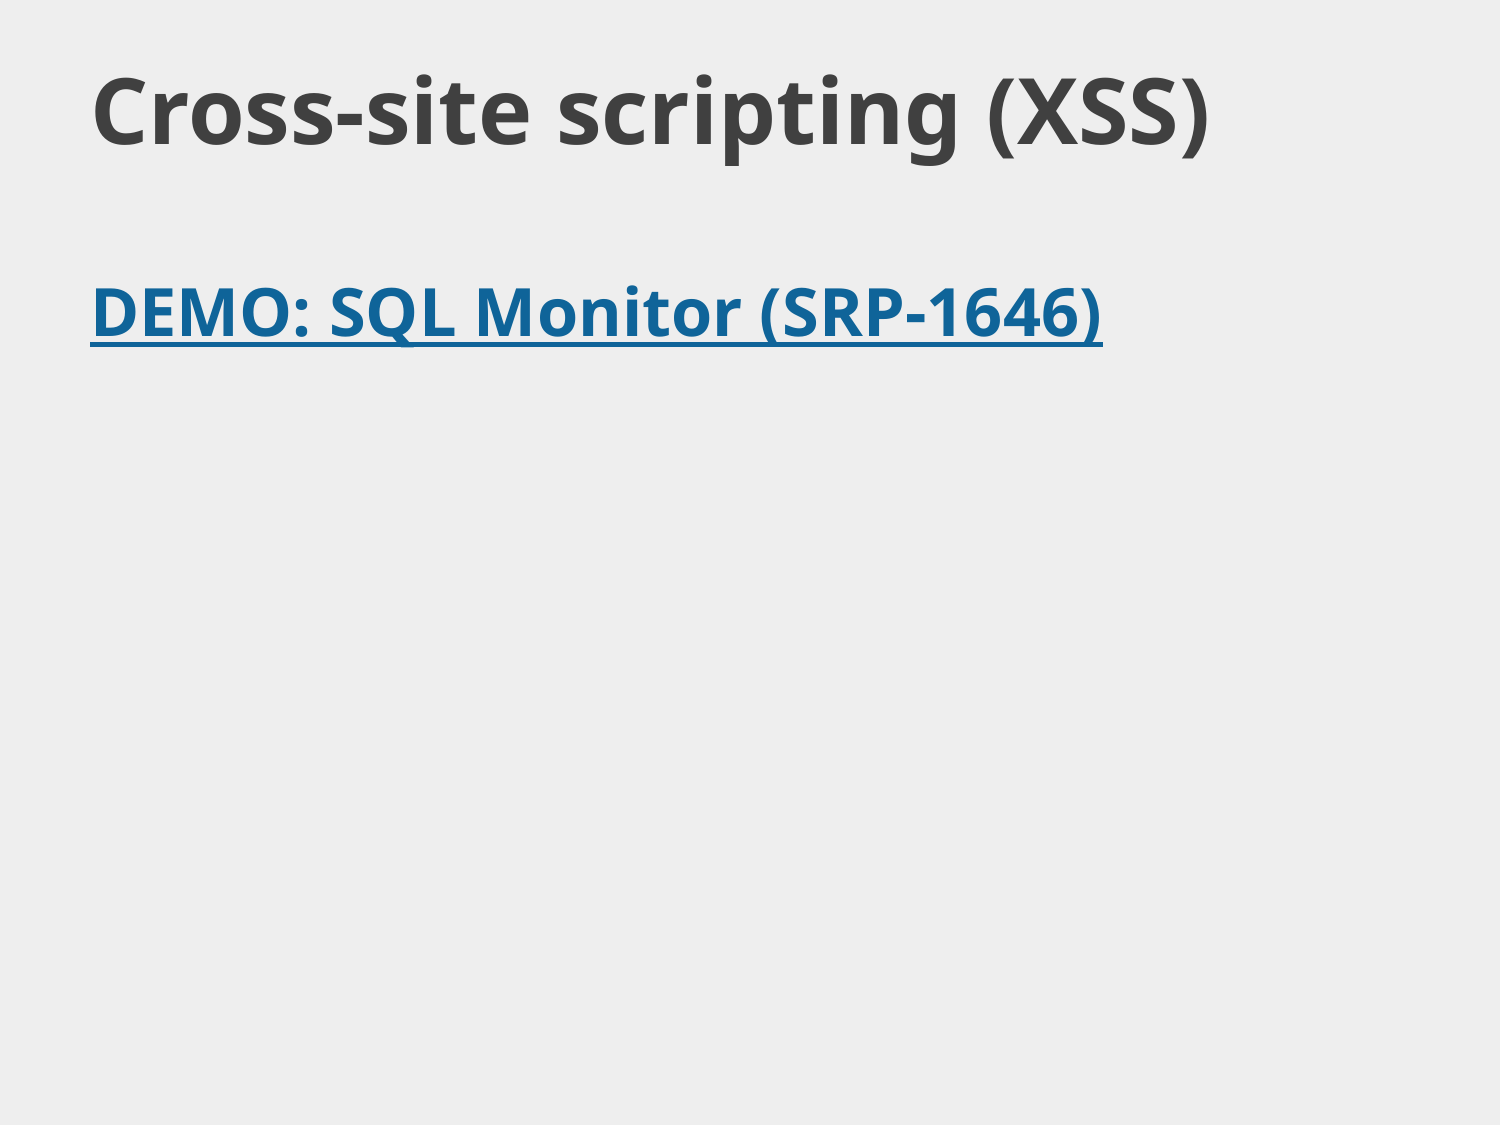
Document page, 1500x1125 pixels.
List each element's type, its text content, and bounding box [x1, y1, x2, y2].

title Cross-site scripting (XSS) [75, 45, 1425, 233]
list DEMO: SQL Monitor (SRP-1646) [75, 262, 1425, 908]
